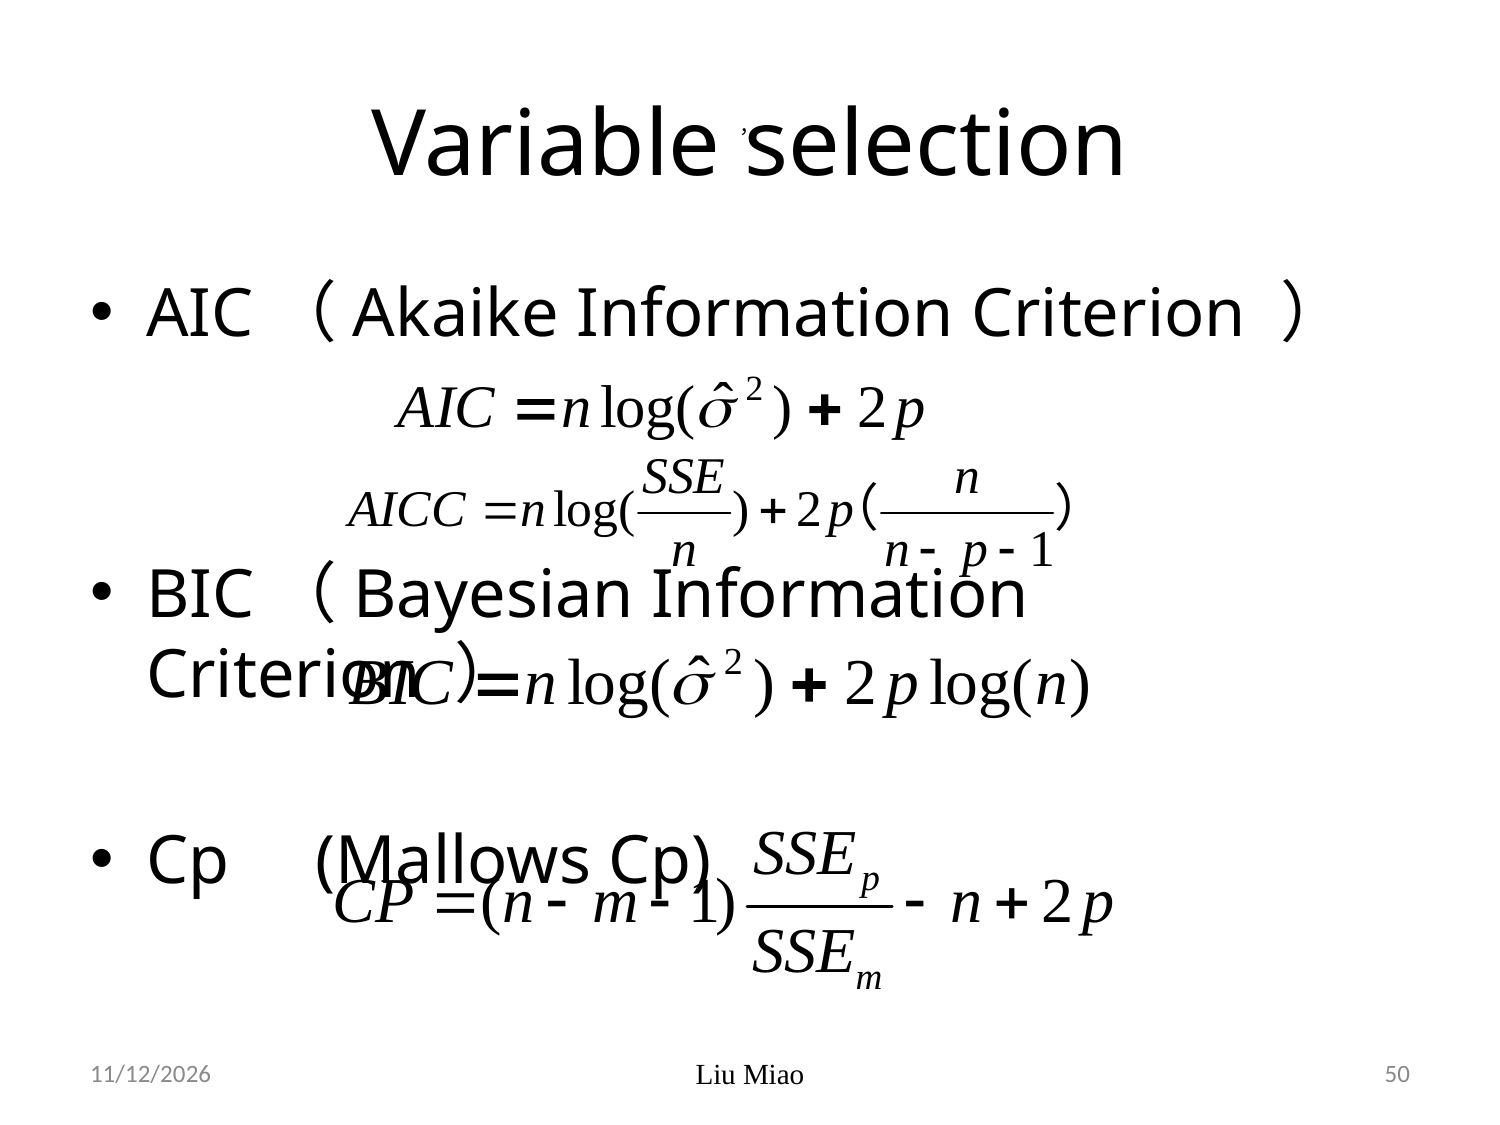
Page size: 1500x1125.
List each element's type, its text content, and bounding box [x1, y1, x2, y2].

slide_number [75, 1042, 425, 1103]
slide_number 50 [1074, 1042, 1425, 1103]
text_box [336, 444, 1091, 587]
text_box ， [724, 105, 776, 145]
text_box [324, 810, 1129, 1003]
footer Liu Miao [512, 1042, 988, 1103]
title Variable selection [75, 45, 1425, 233]
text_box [383, 361, 940, 442]
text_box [336, 633, 1105, 732]
